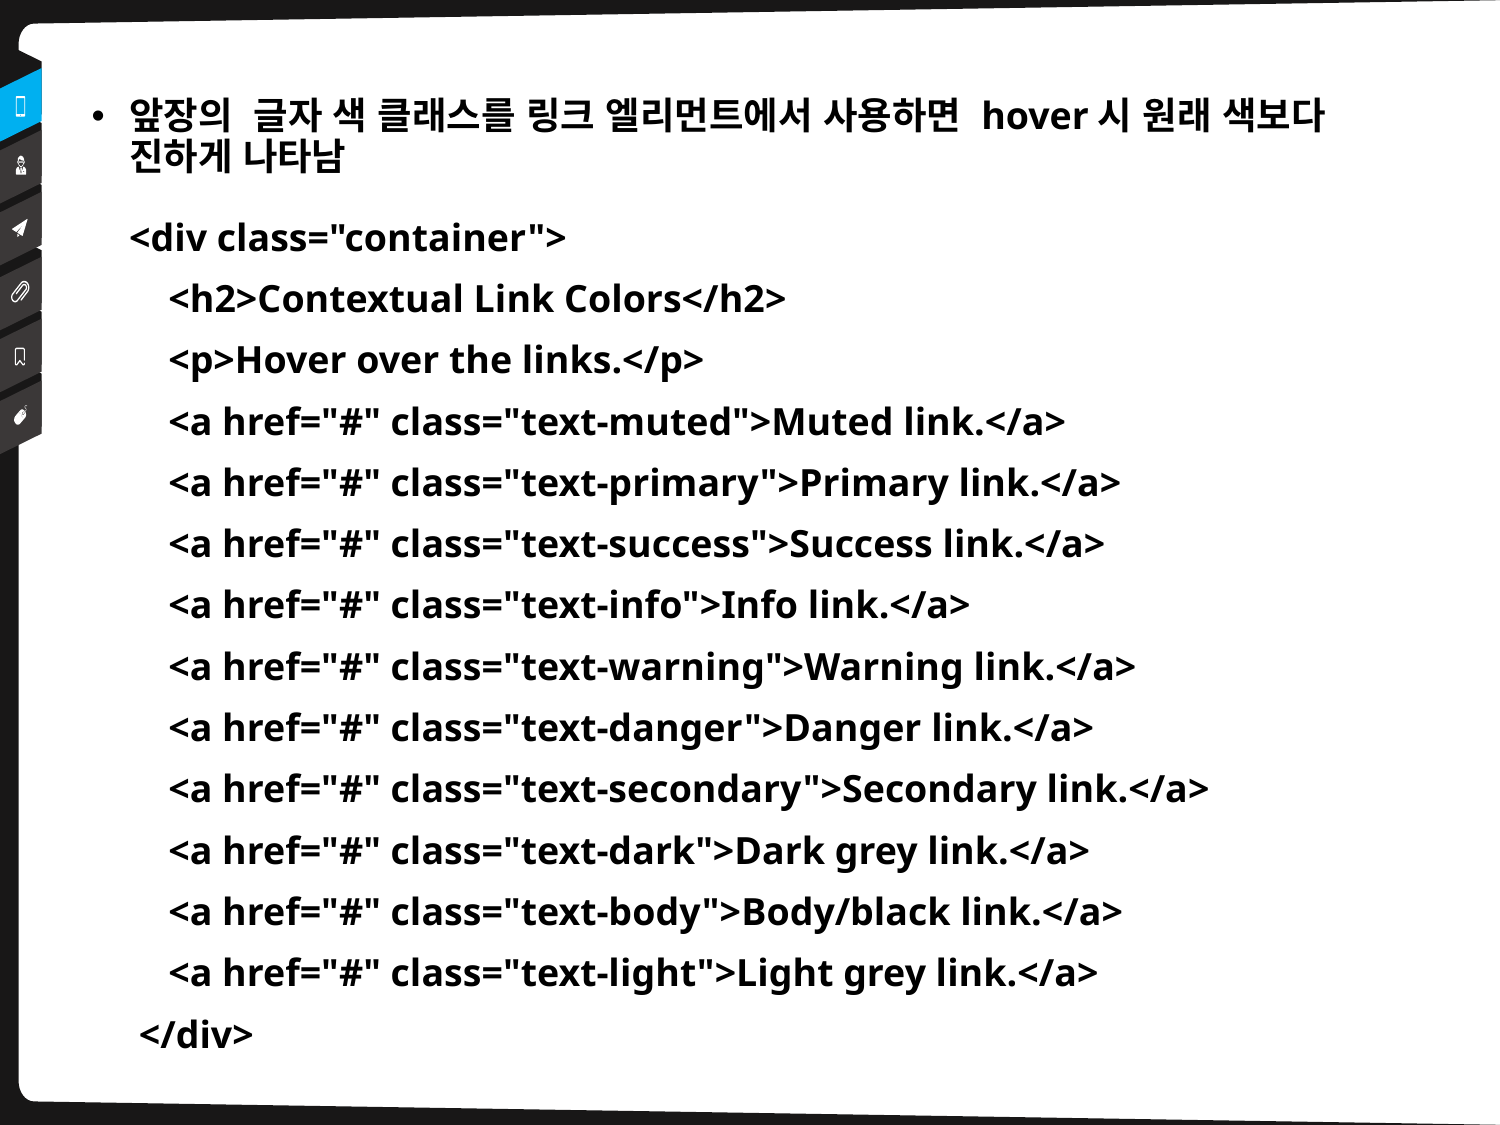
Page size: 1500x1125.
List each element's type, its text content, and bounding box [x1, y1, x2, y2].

list 앞장의 글자 색 클래스를 링크 엘리먼트에서 사용하면 hover시 원래 색보다 진하게 나타남 <div class="container"> <h2>Contextual Link Colors</h2> <p>Hover over the links.</p> <a href="#" class="text-muted">Muted link.</a> <a href="#" class="text-primary">Primary link.</a> <a href="#" class="text-success">Success link.</a> <a href="#" class="text-info">Info link.</a> <a href="#" class="text-warning">Warning link.</a> <a href="#" class="text-danger">Danger link.</a> <a href="#" class="text-secondary">Secondary link.</a> <a href="#" class="text-dark">Dark grey link.</a> <a href="#" class="text-body">Body/black link.</a> <a href="#" class="text-light">Light grey link.</a> </div> [76, 90, 1427, 833]
